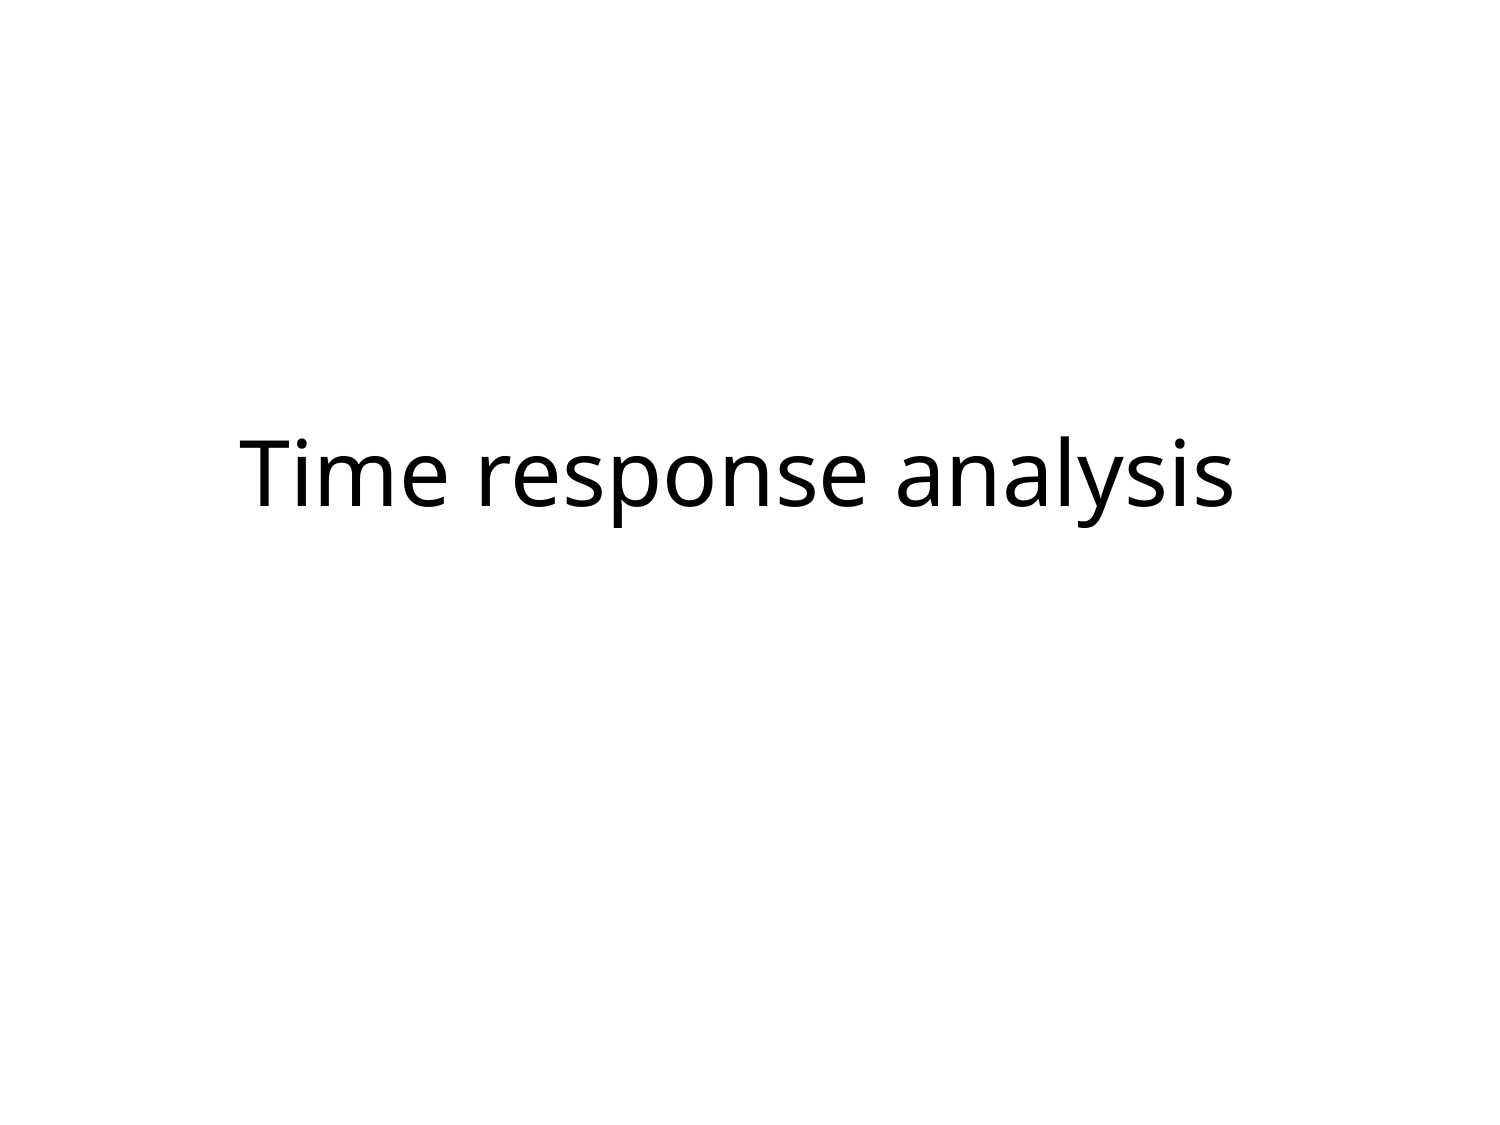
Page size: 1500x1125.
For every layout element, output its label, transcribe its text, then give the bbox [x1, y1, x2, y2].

title Time response analysis [112, 349, 1388, 591]
